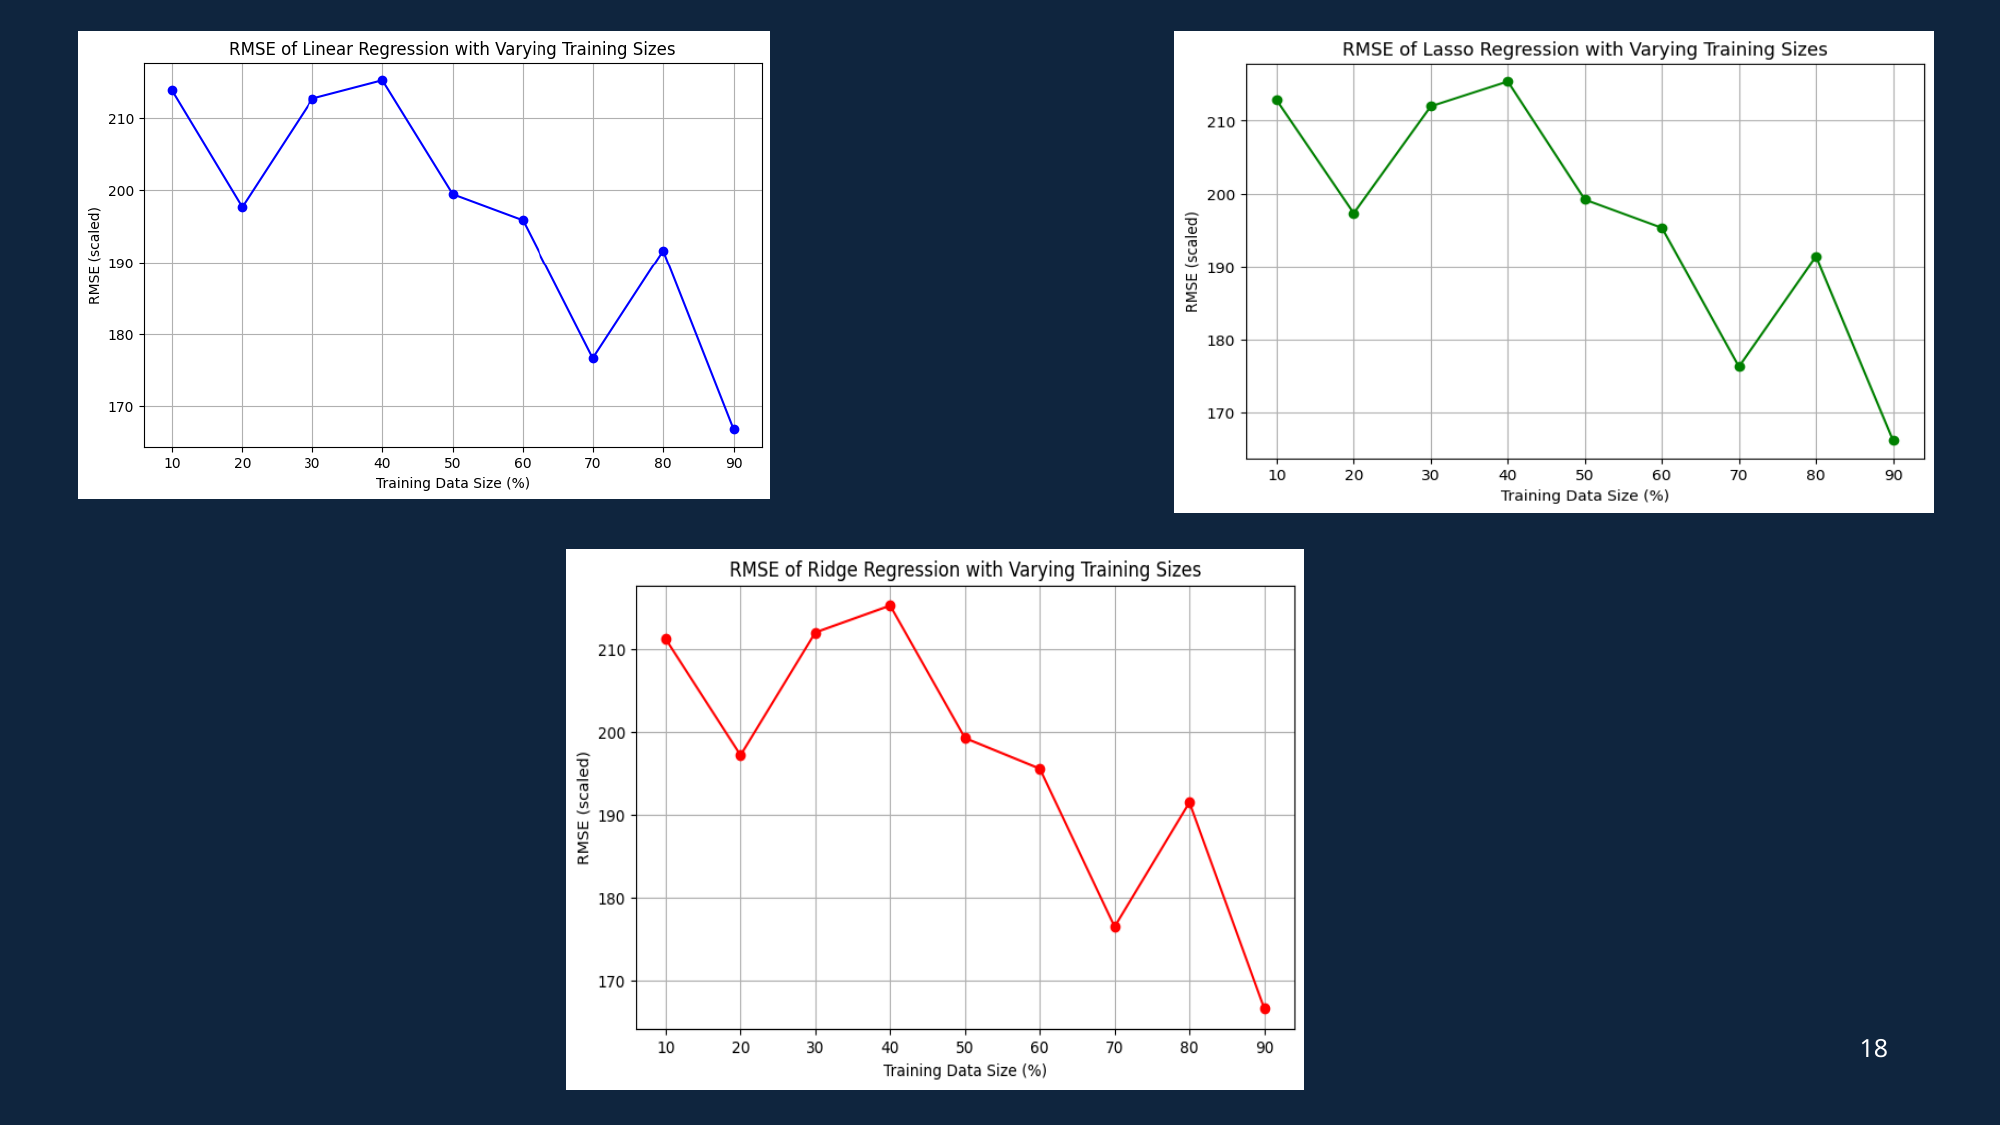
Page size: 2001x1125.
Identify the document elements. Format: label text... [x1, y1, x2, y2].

picture [1174, 31, 1934, 513]
picture [565, 549, 1304, 1090]
text_box 18 [1836, 1019, 1912, 1080]
picture [78, 31, 770, 499]
